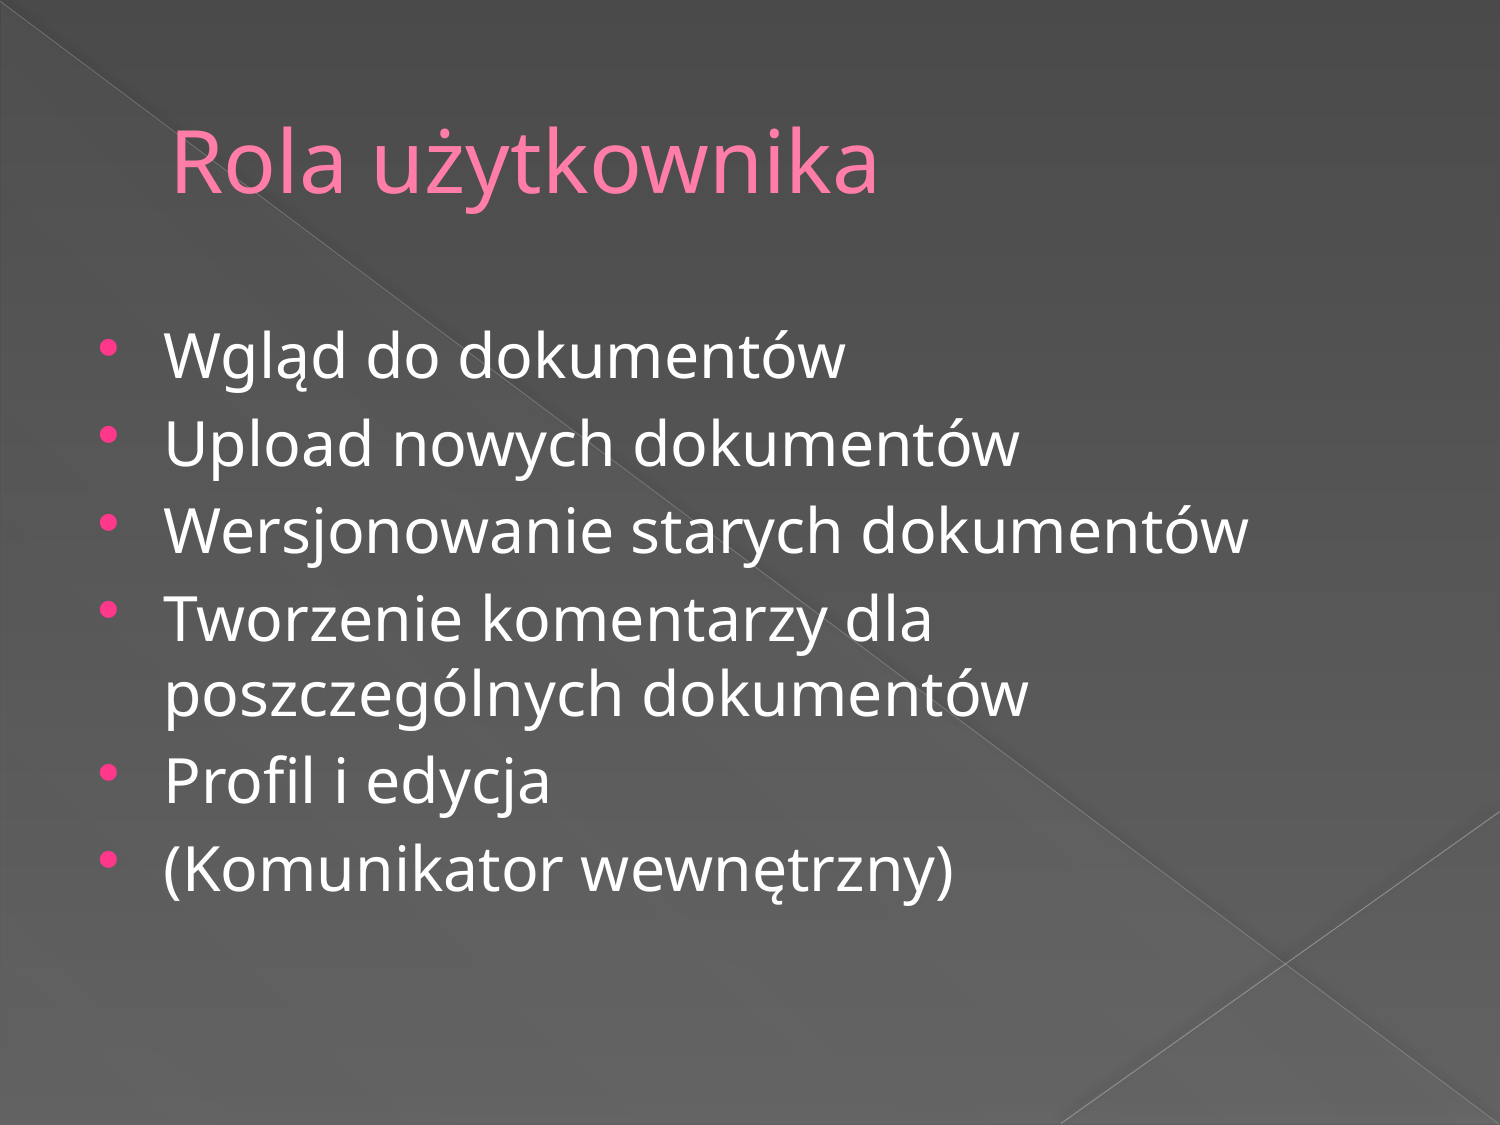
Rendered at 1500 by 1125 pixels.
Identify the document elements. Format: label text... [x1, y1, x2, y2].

title Rola użytkownika [75, 43, 1425, 274]
list Wgląd do dokumentów Upload nowych dokumentów Wersjonowanie starych dokumentów Tworzenie komentarzy dla poszczególnych dokumentów Profil i edycja (Komunikator wewnętrzny) [75, 308, 1425, 1059]
